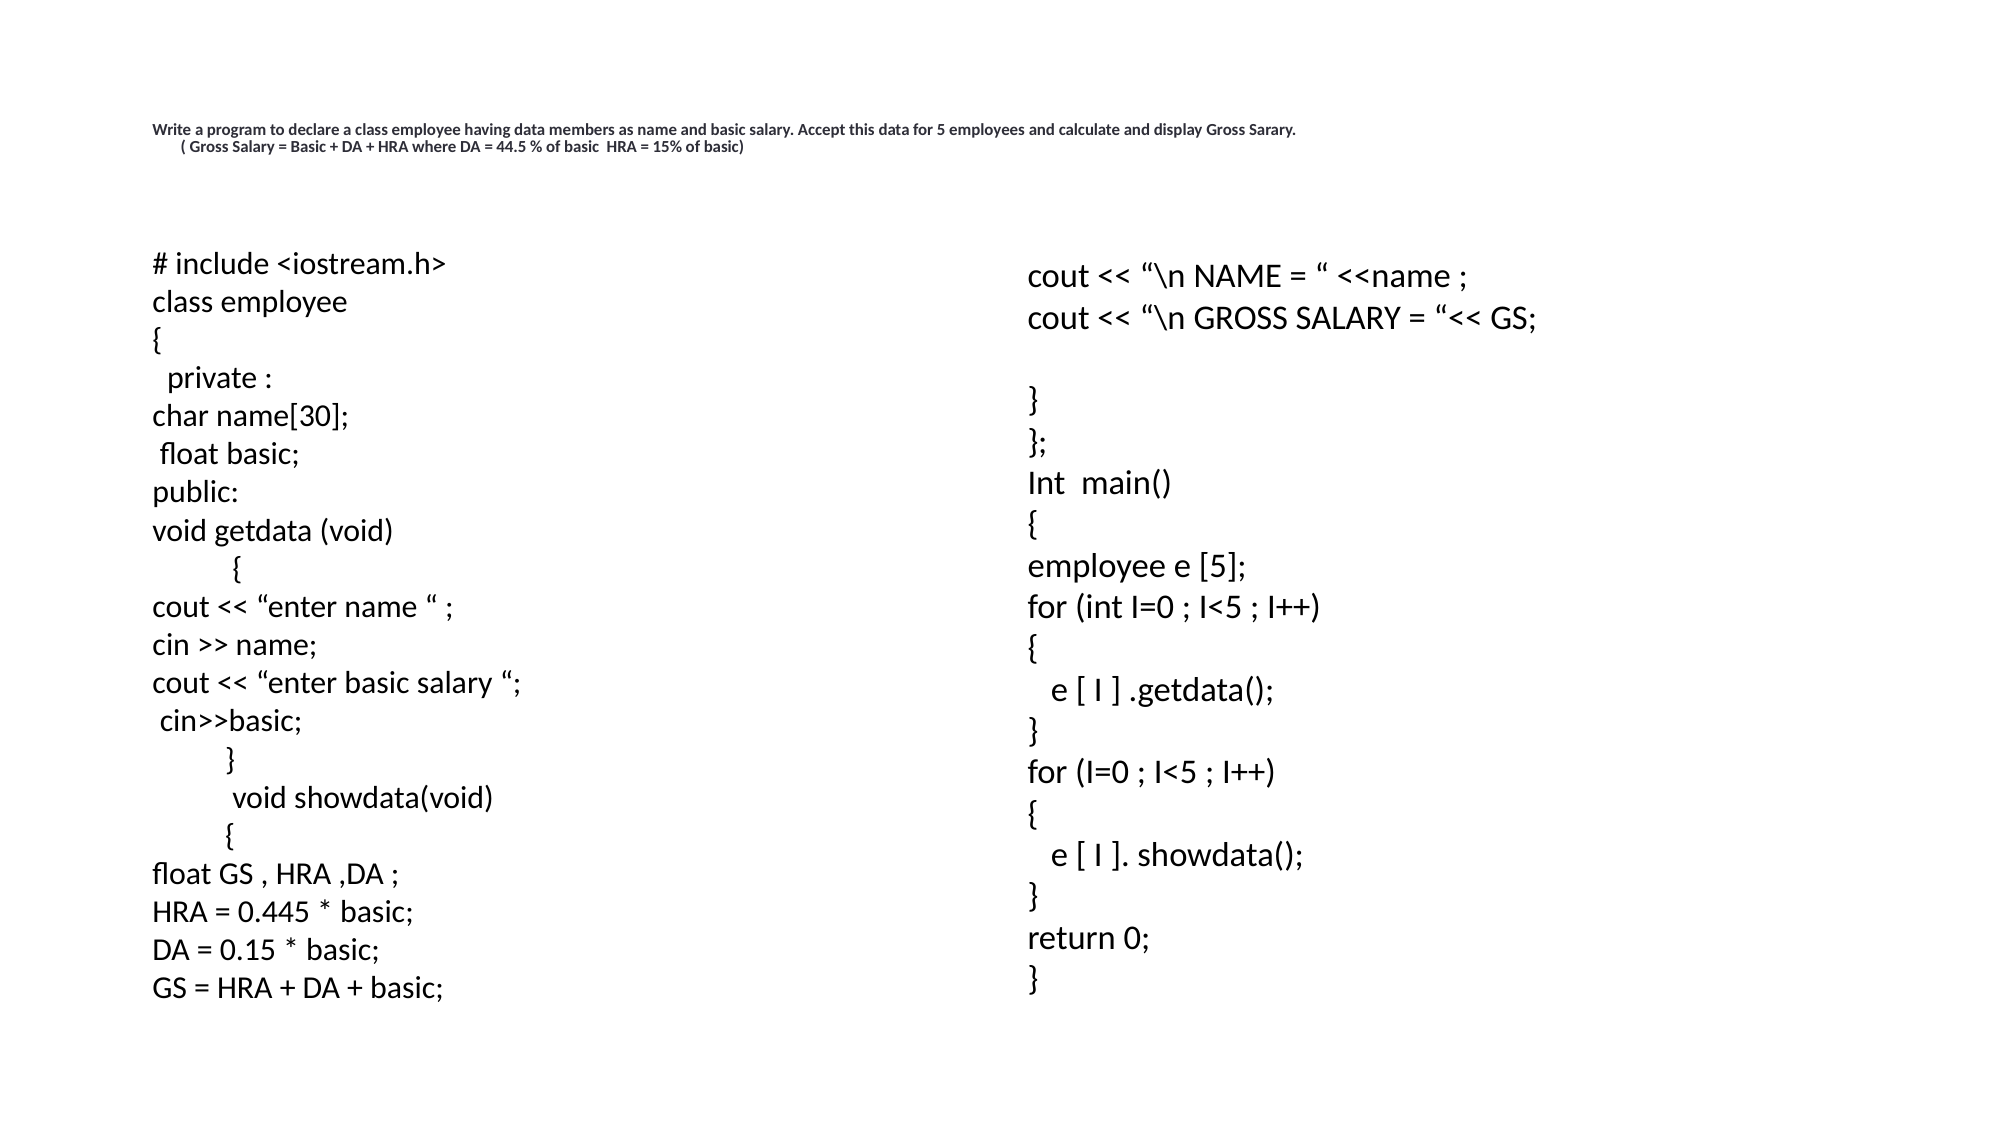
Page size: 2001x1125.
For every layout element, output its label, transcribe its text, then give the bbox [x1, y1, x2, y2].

title Write a program to declare a class employee having data members as name and basic salary. Accept this data for 5 employees and calculate and display Gross Sarary. ( Gross Salary = Basic + DA + HRA where DA = 44.5 % of basic HRA = 15% of basic) [137, 59, 1863, 182]
list # include <iostream.h> class employee { private : char name[30]; float basic; public: void getdata (void) { cout << “enter name “ ; cin >> name; cout << “enter basic salary “; cin>>basic; } void showdata(void) { float GS , HRA ,DA ; HRA = 0.445 * basic; DA = 0.15 * basic; GS = HRA + DA + basic; [137, 234, 988, 1014]
list cout << “\n NAME = “ <<name ; cout << “\n GROSS SALARY = “<< GS; } }; Int main() { employee e [5]; for (int I=0 ; I<5 ; I++) { e [ I ] .getdata(); } for (I=0 ; I<5 ; I++) { e [ I ]. showdata(); } return 0; } [1012, 245, 1863, 1014]
